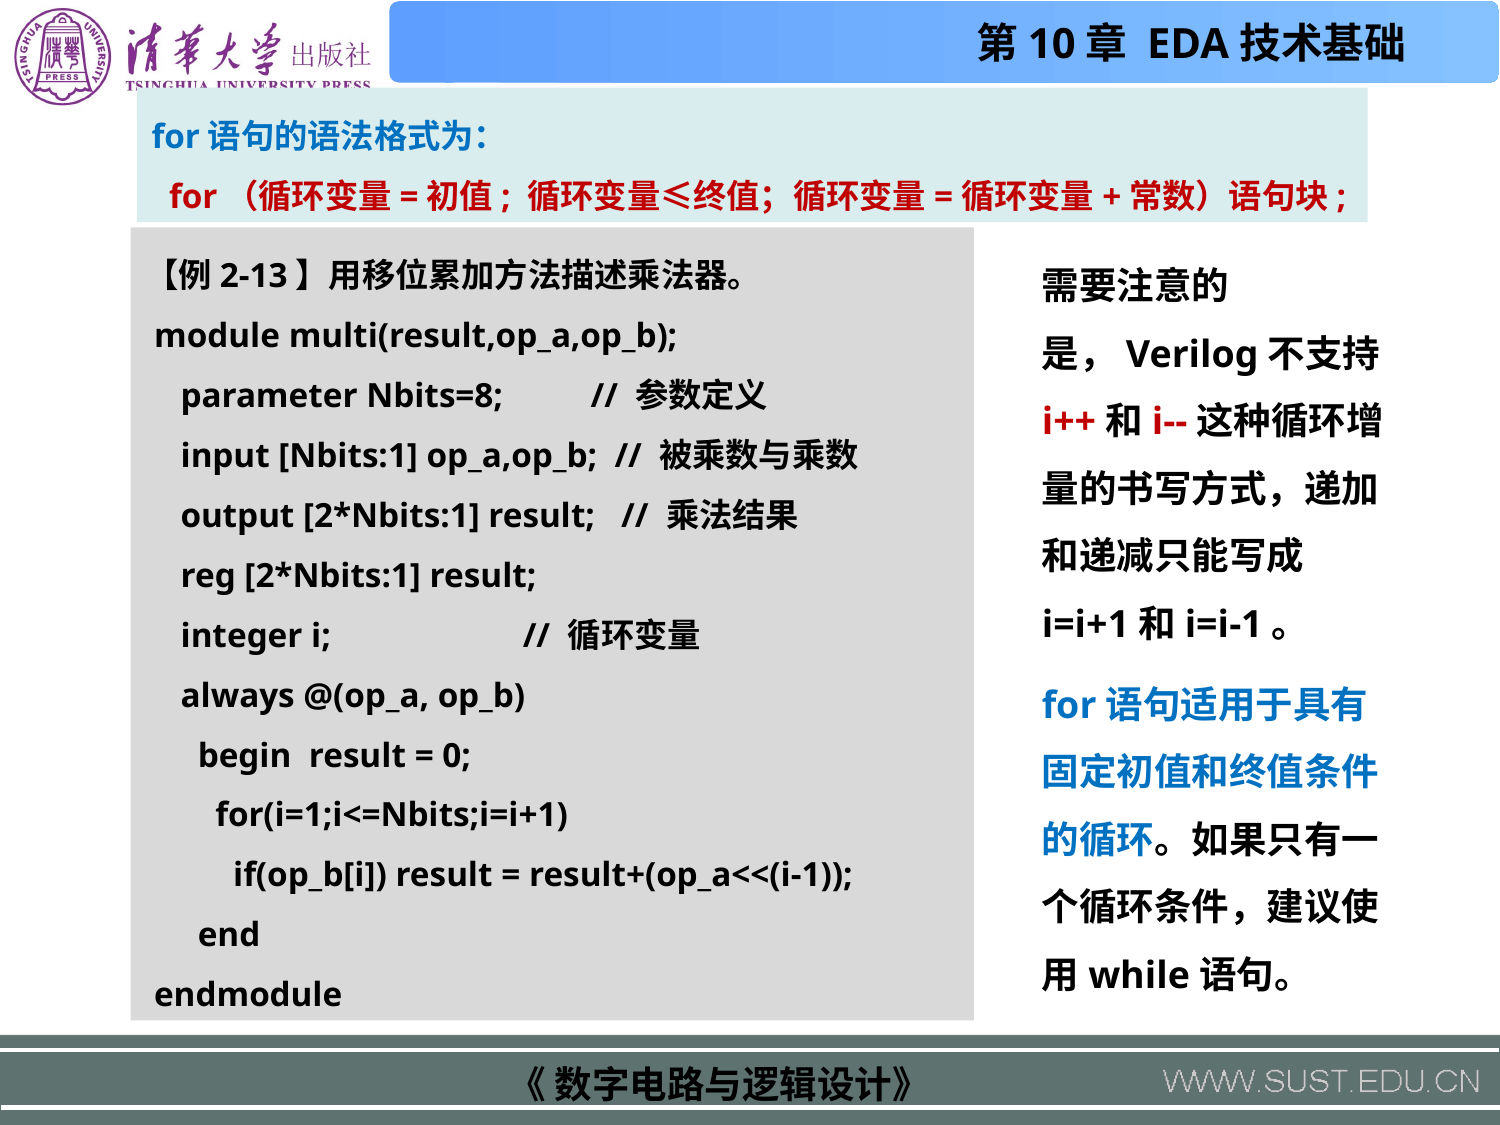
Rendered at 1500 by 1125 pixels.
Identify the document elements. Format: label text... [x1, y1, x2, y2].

text_box (3) 字符串 [1151, 1057, 1492, 1105]
text_box for语句的语法格式为： for（循环变量=初值; 循环变量≤终值；循环变量=循环变量+常数）语句块; [136, 87, 1368, 223]
text_box for语句适用于具有固定初值和终值条件的循环。如果只有一个循环条件，建议使用while语句。 [1027, 650, 1408, 1003]
picture [10, 0, 374, 116]
text_box 【例2-13】用移位累加方法描述乘法器。 module multi(result,op_a,op_b); parameter Nbits=8; // 参数定义 input [Nbits:1] op_a,op_b; // 被乘数与乘数 output [2*Nbits:1] result; // 乘法结果 reg [2*Nbits:1] result; integer i; // 循环变量 always @(op_a, op_b) begin result = 0; for(i=1;i<=Nbits;i=i+1) if(op_b[i]) result = result+(op_a<<(i-1)); end endmodule [130, 227, 974, 1021]
text_box 需要注意的是，Verilog不支持i++和i--这种循环增量的书写方式，递加和递减只能写成i=i+1和i=i-1。 [1027, 232, 1408, 650]
